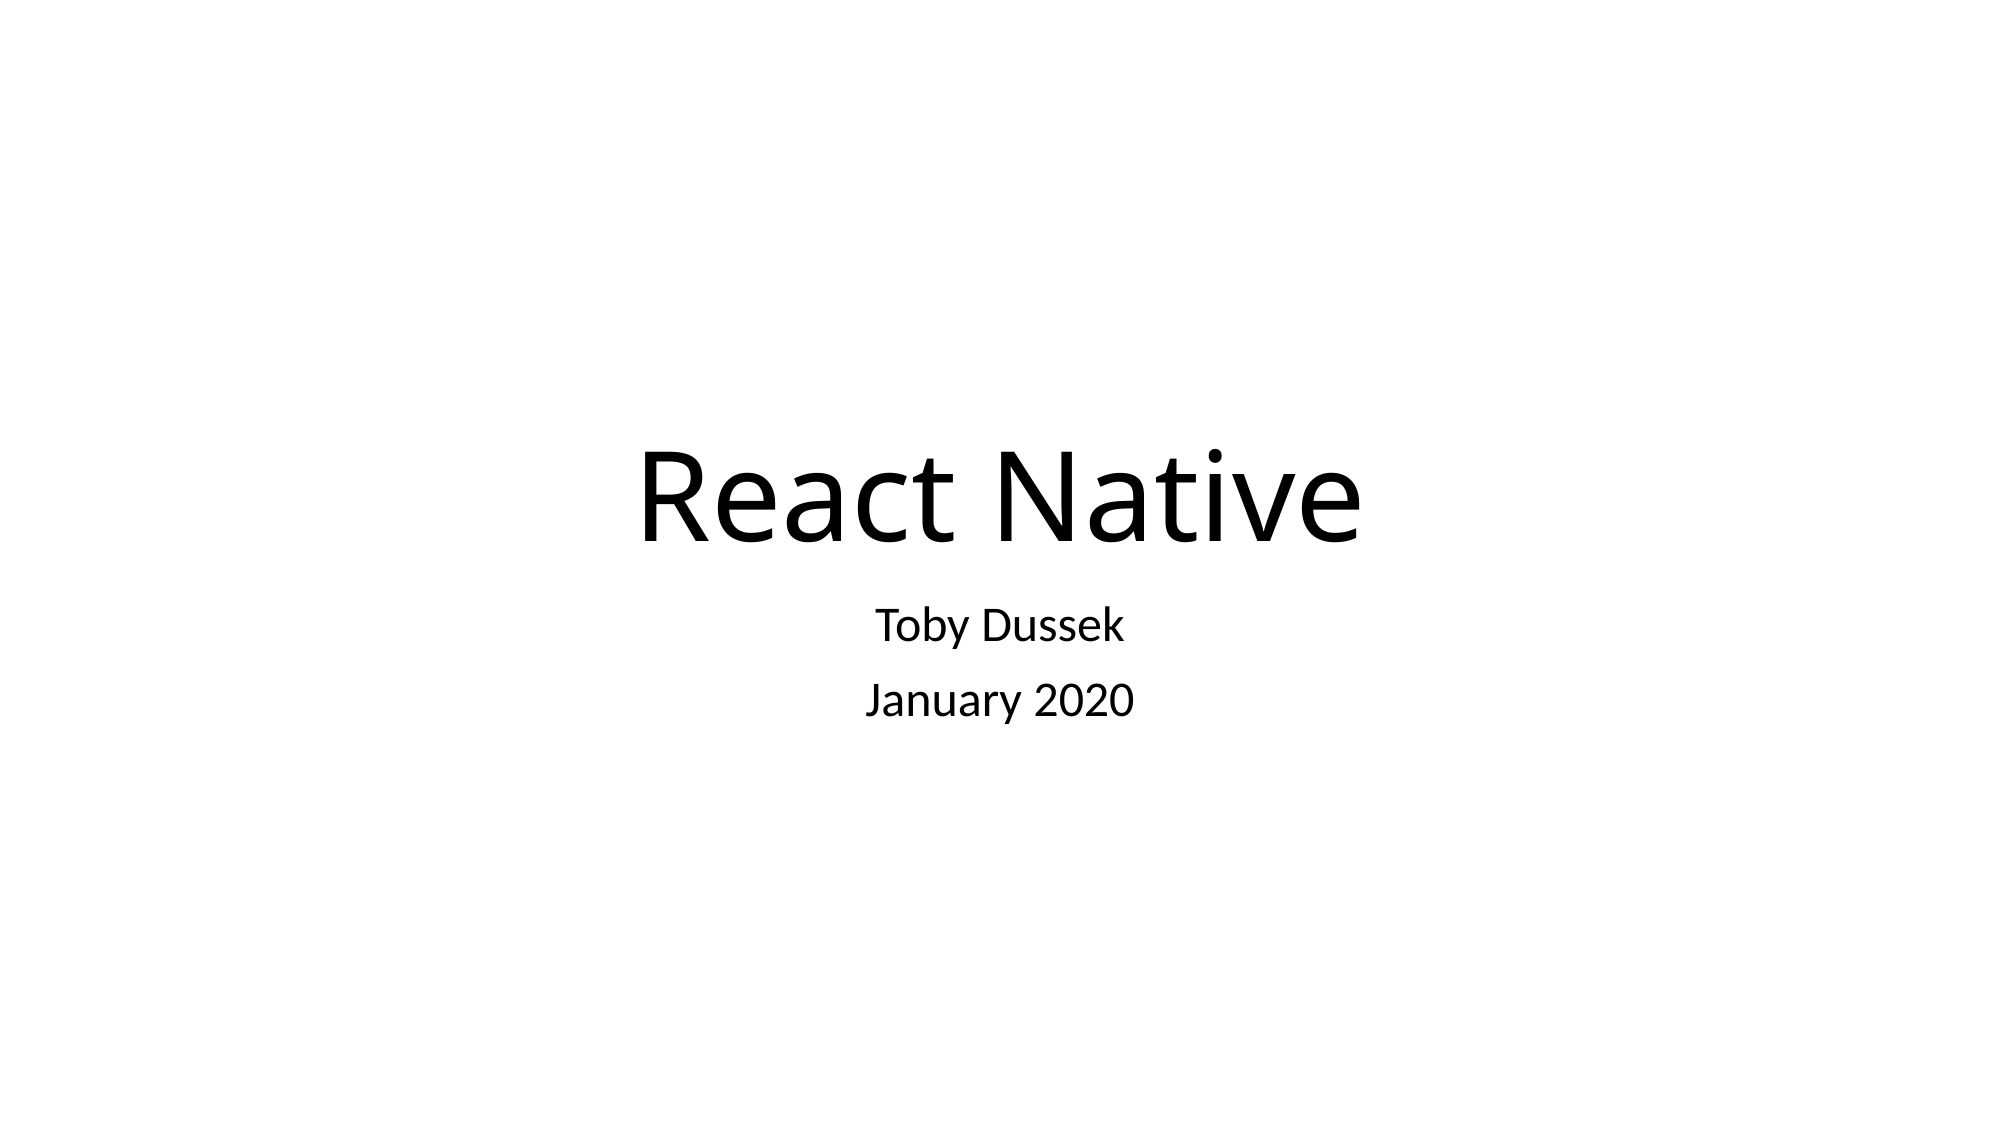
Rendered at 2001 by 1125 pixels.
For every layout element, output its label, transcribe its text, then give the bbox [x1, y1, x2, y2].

subtitle Toby Dussek January 2020 [249, 590, 1750, 863]
title React Native [249, 184, 1750, 576]
